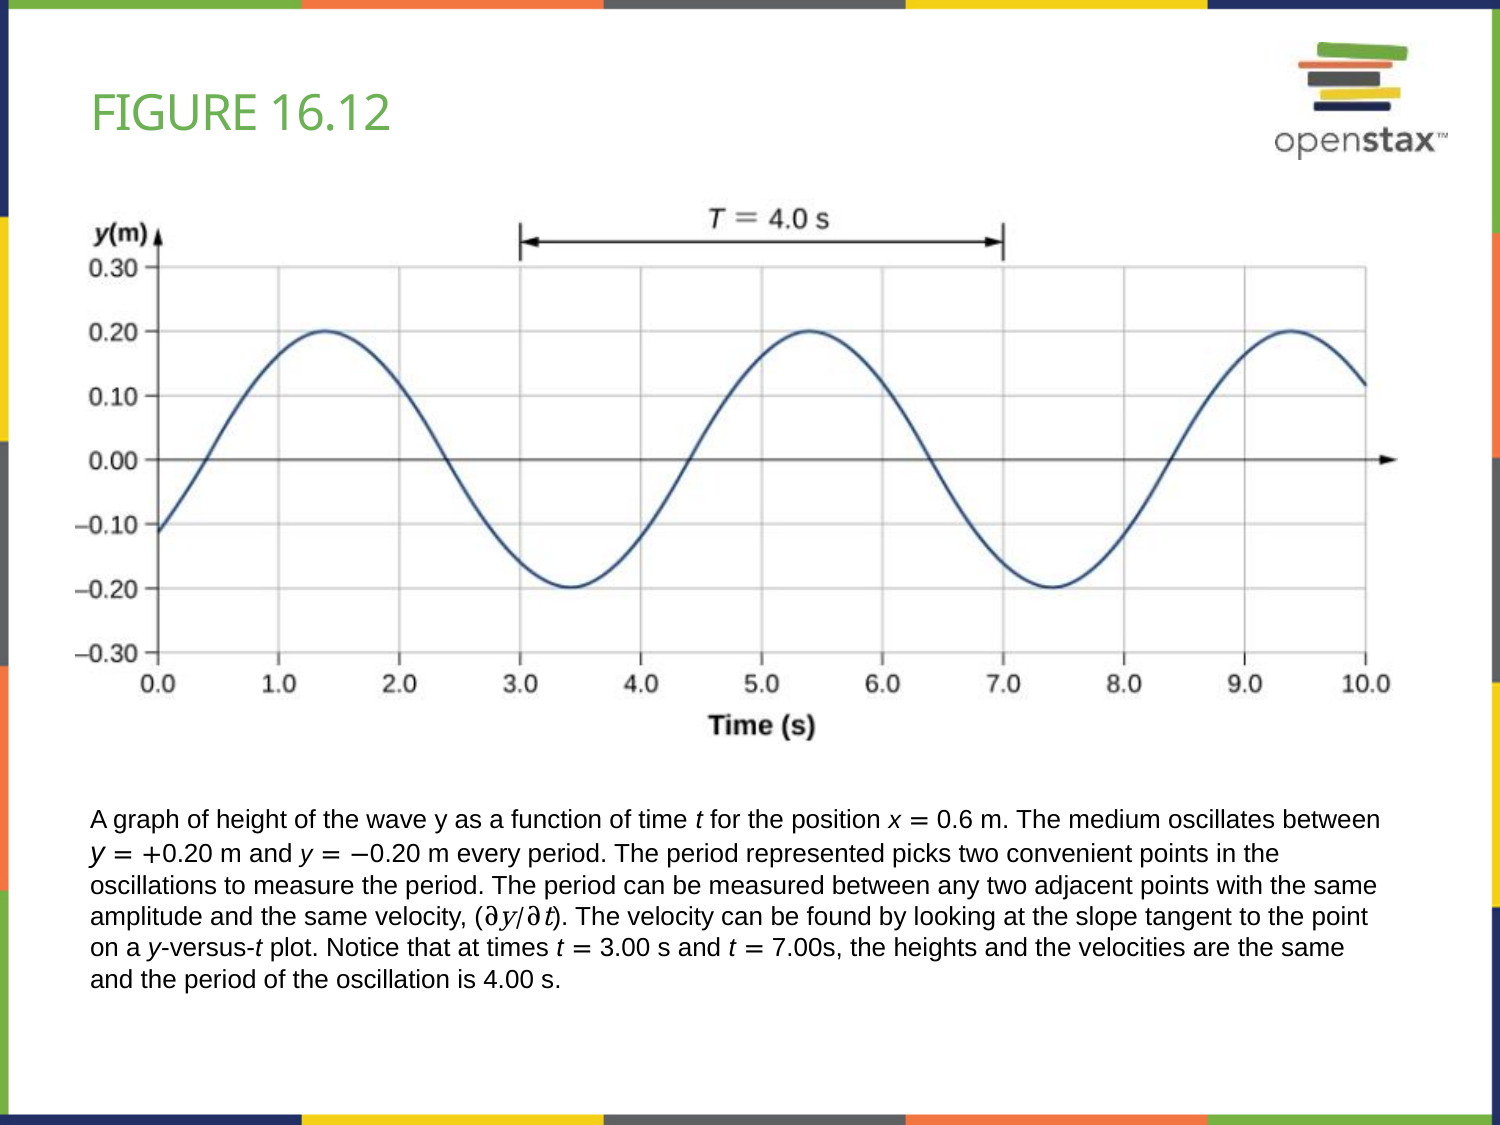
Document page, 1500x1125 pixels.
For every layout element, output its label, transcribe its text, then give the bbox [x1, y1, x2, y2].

title Figure 16.12 [75, 39, 1275, 148]
list A graph of height of the wave y as a function of time t for the position x = 0.6 m. The medium oscillates between y = +0.20 m and y = −0.20 m every period. The period represented picks two convenient points in the oscillations to measure the period. The period can be measured between any two adjacent points with the same amplitude and the same velocity, (∂y/∂t). The velocity can be found by looking at the slope tangent to the point on a y-versus-t plot. Notice that at times t = 3.00 s and t = 7.00s, the heights and the velocities are the same and the period of the oscillation is 4.00 s. [75, 794, 1398, 986]
picture [0, 0, 1500, 1125]
